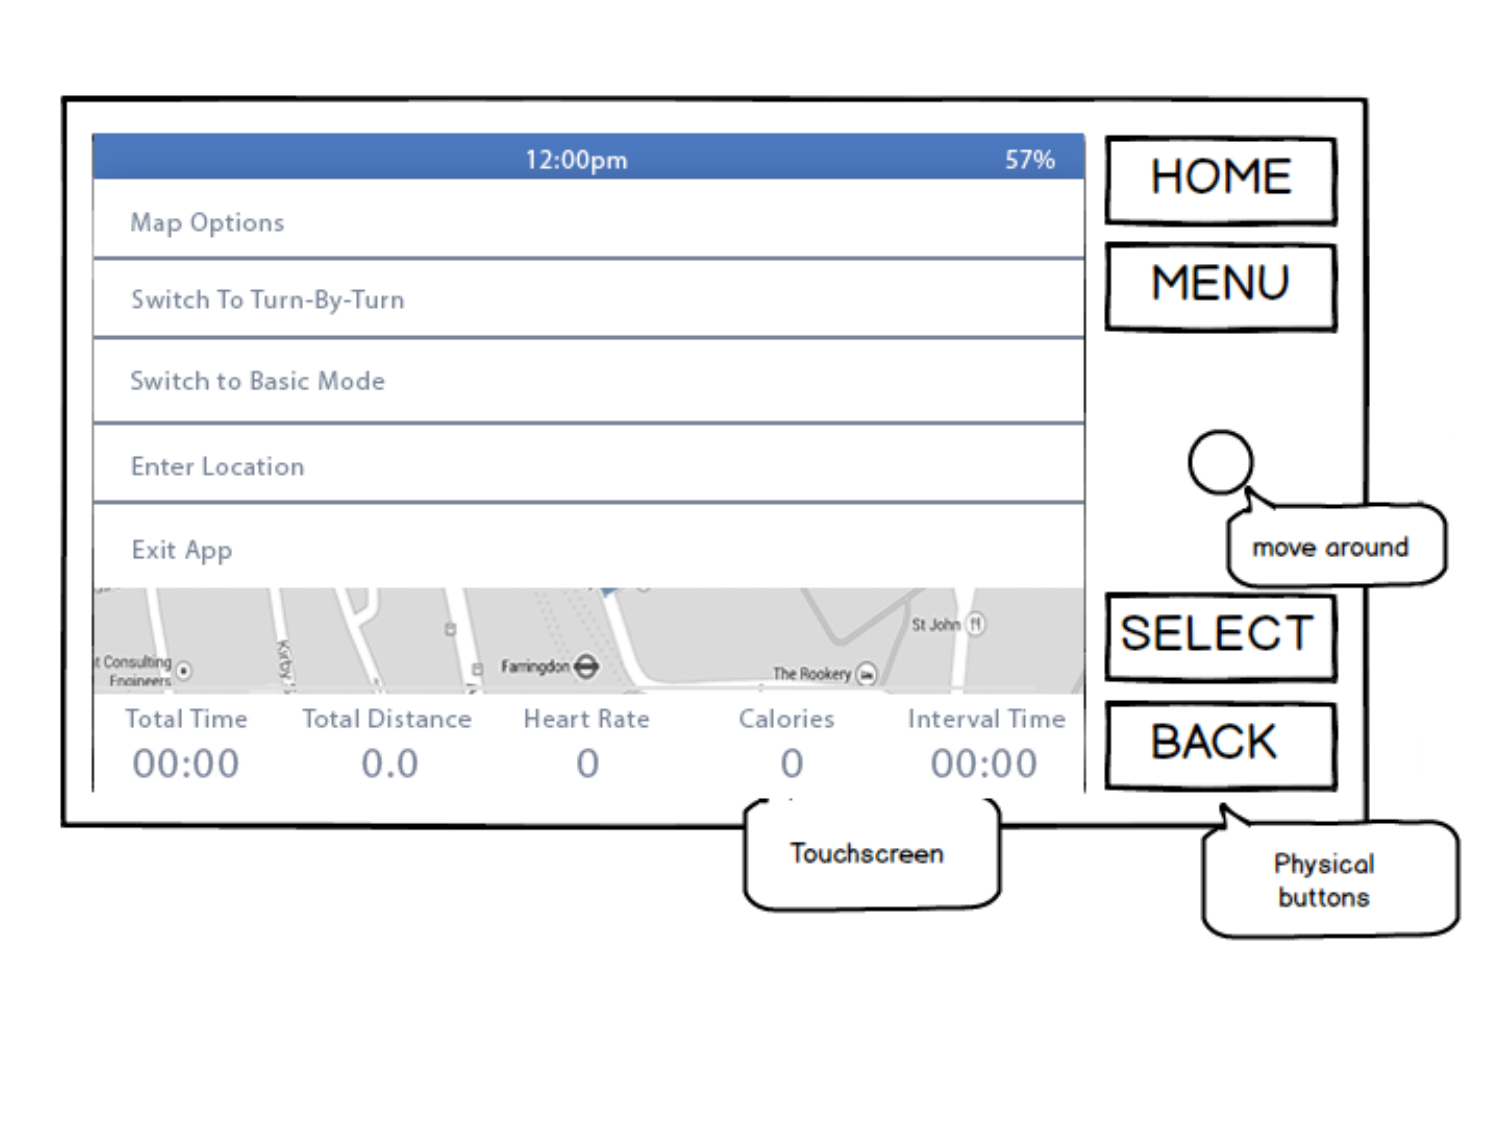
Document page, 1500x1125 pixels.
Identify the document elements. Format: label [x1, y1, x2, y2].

picture [56, 91, 1470, 945]
